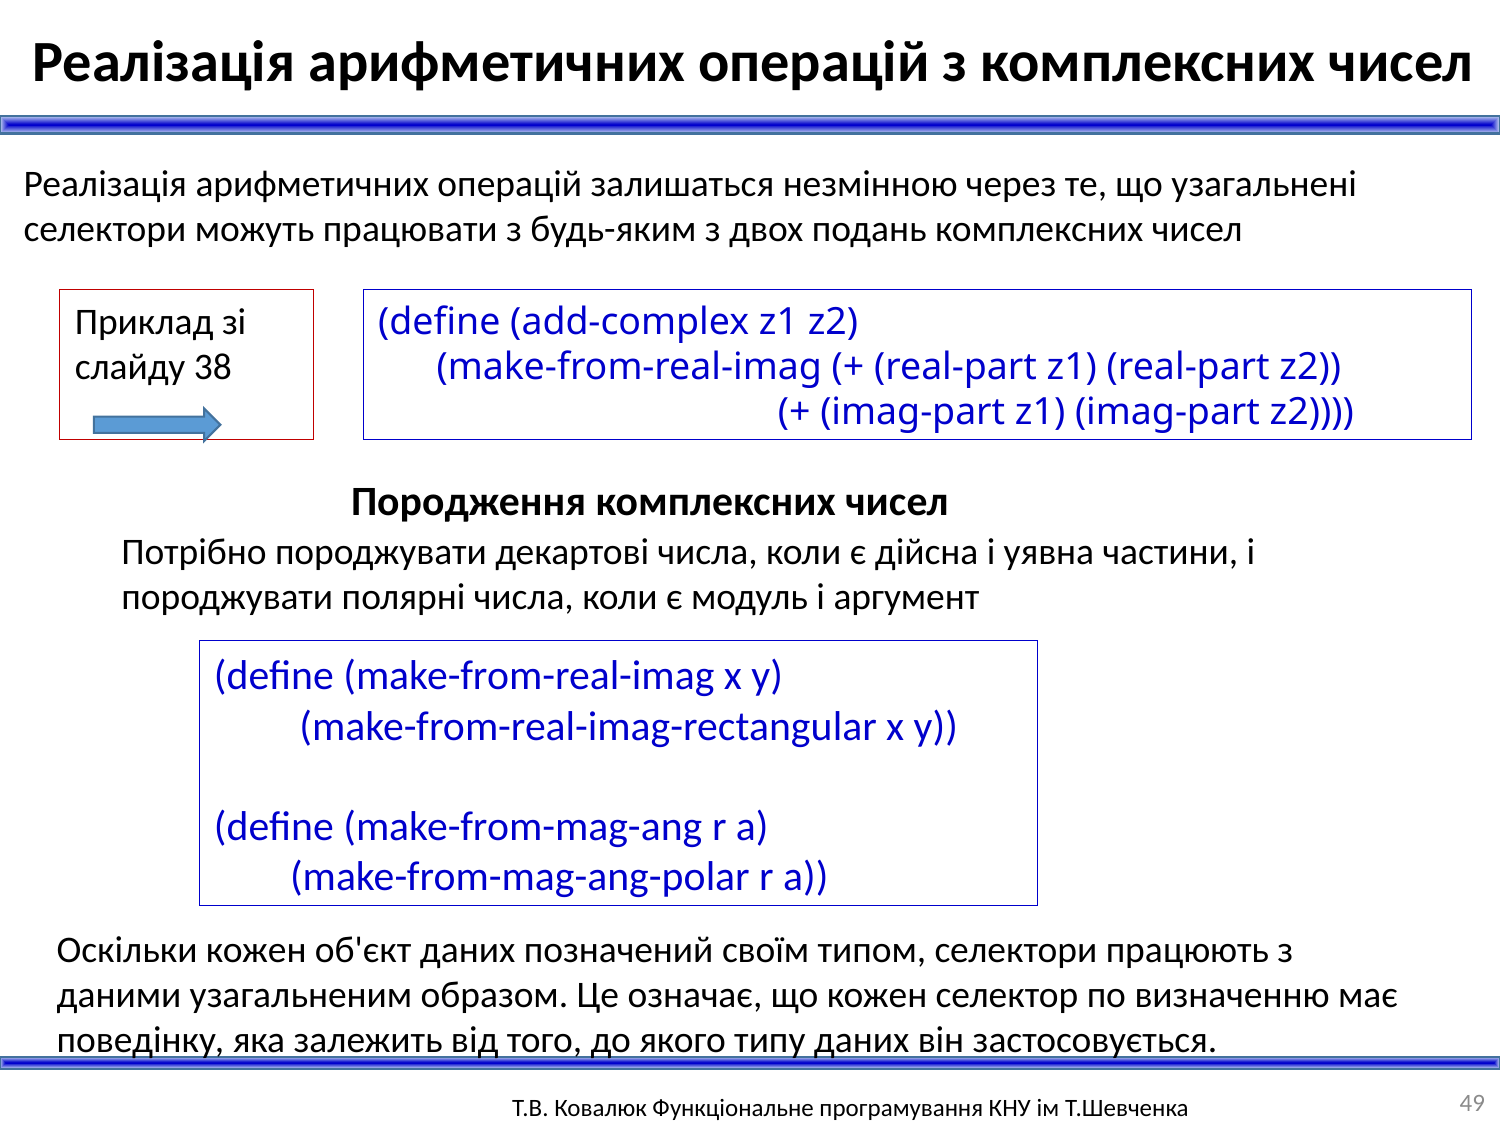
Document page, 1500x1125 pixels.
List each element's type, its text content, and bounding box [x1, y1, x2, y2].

text_box [92, 405, 222, 444]
text_box Оскільки кожен об'єкт даних позначений своїм типом, селектори працюють з даними узагальненим образом. Це означає, що кожен селектор по визначенню має поведінку, яка залежить від того, до якого типу даних він застосовується. [41, 917, 1430, 1067]
text_box Приклад зі слайду 38 [59, 289, 314, 440]
text_box Реалізація арифметичних операцій з комплексних чисел [17, 15, 1490, 101]
text_box (define (add-complex z1 z2) (make-from-real-imag (+ (real-part z1) (real-part z2)) (+ (imag-part z1) (imag-part z2)))) [363, 289, 1472, 440]
text_box Потрібно породжувати декартові числа, коли є дійсна і уявна частини, і породжувати полярні числа, коли є модуль і аргумент [106, 520, 1305, 625]
text_box (define (make-from-real-imag x y) (make-from-real-imag-rectangular x y)) (define (make-from-mag-ang r a) (make-from-mag-ang-polar r a)) [199, 640, 1038, 906]
text_box Породження комплексних чисел [336, 465, 965, 520]
text_box Реалізація арифметичних операцій залишаться незмінною через те, що узагальнені селектори можуть працювати з будь-яким з двох подань комплексних чисел [8, 151, 1500, 256]
slide_number 49 [1396, 1077, 1500, 1125]
